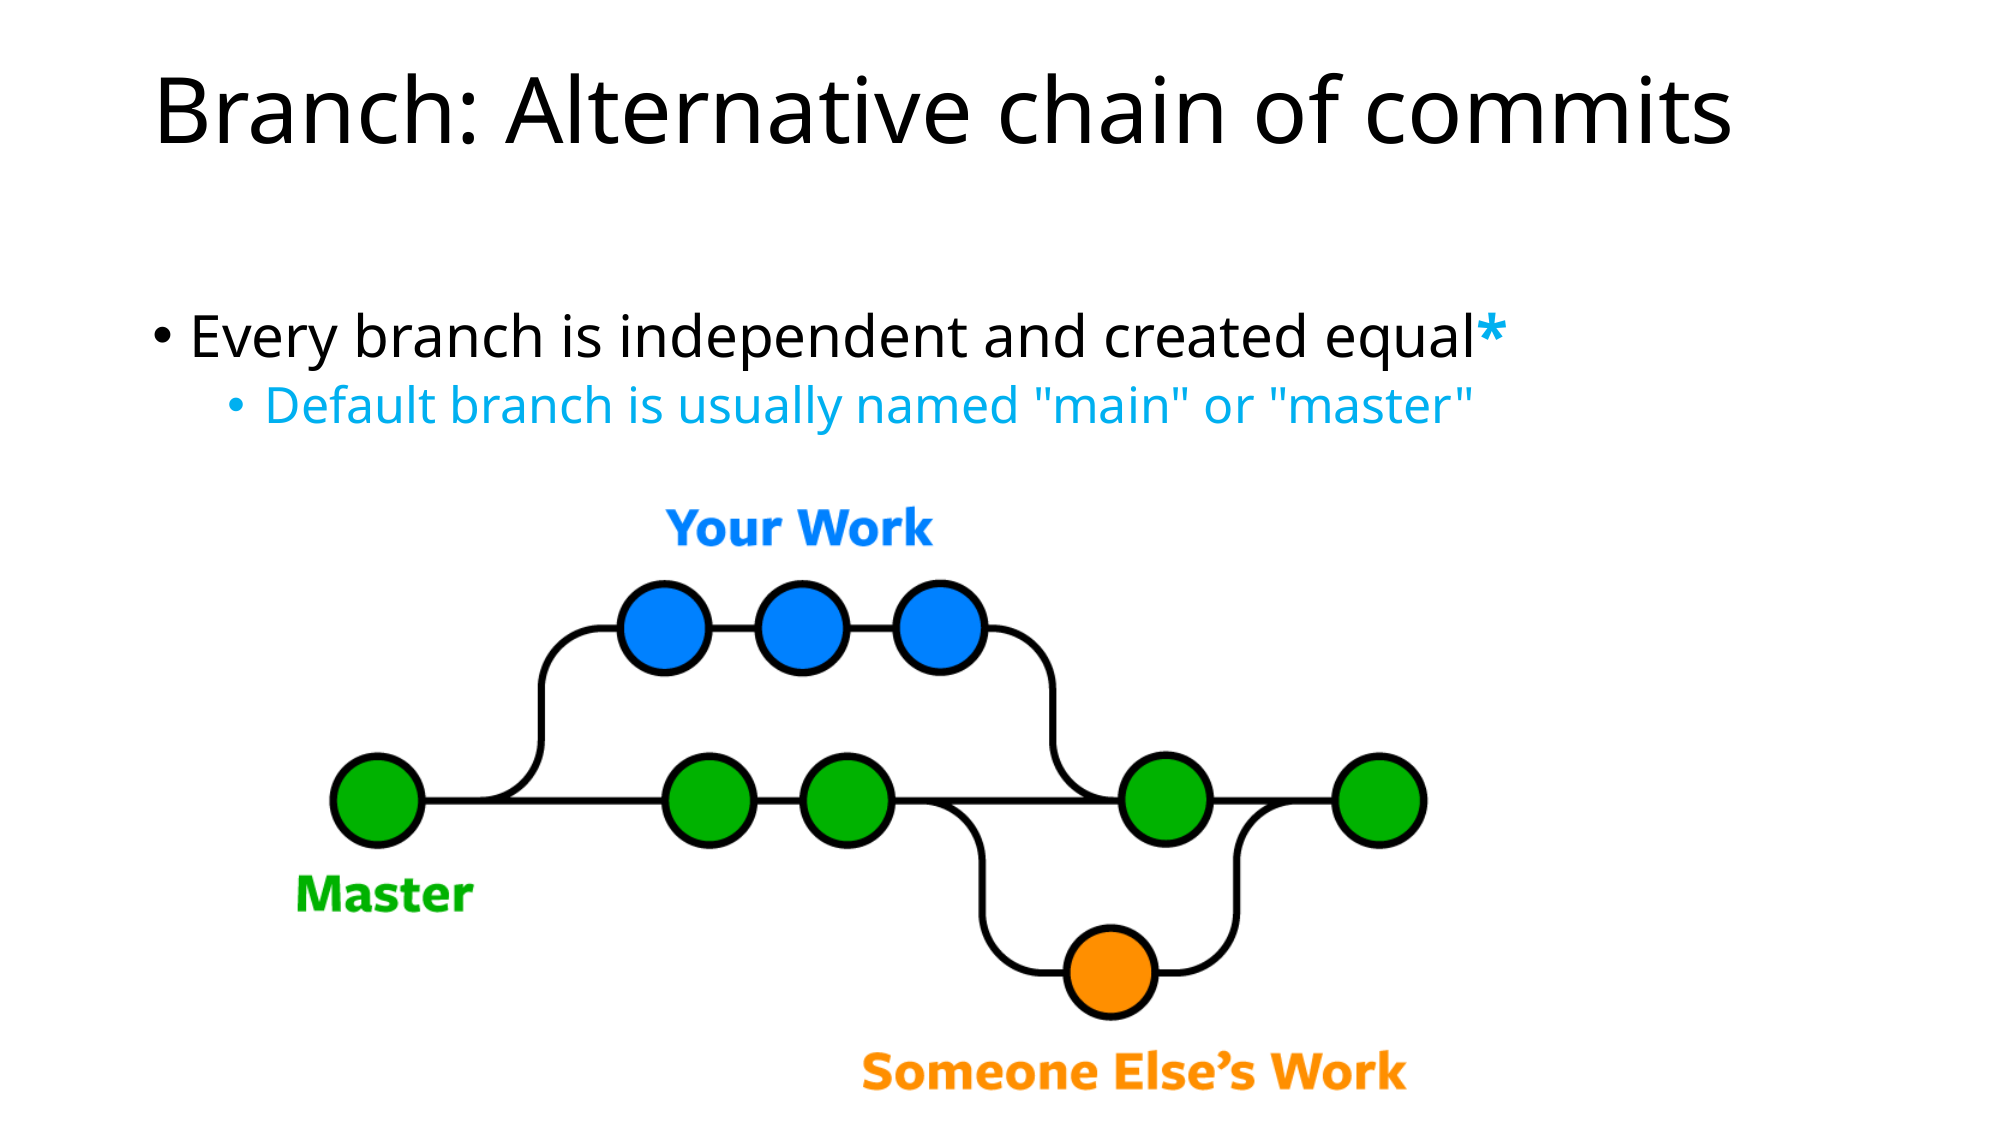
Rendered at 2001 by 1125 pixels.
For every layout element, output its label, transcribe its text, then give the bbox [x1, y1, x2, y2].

picture [280, 502, 1444, 1099]
title Branch: Alternative chain of commits [137, 59, 1863, 278]
list Every branch is independent and created equal* Default branch is usually named "main" or "master" [137, 299, 1863, 1014]
